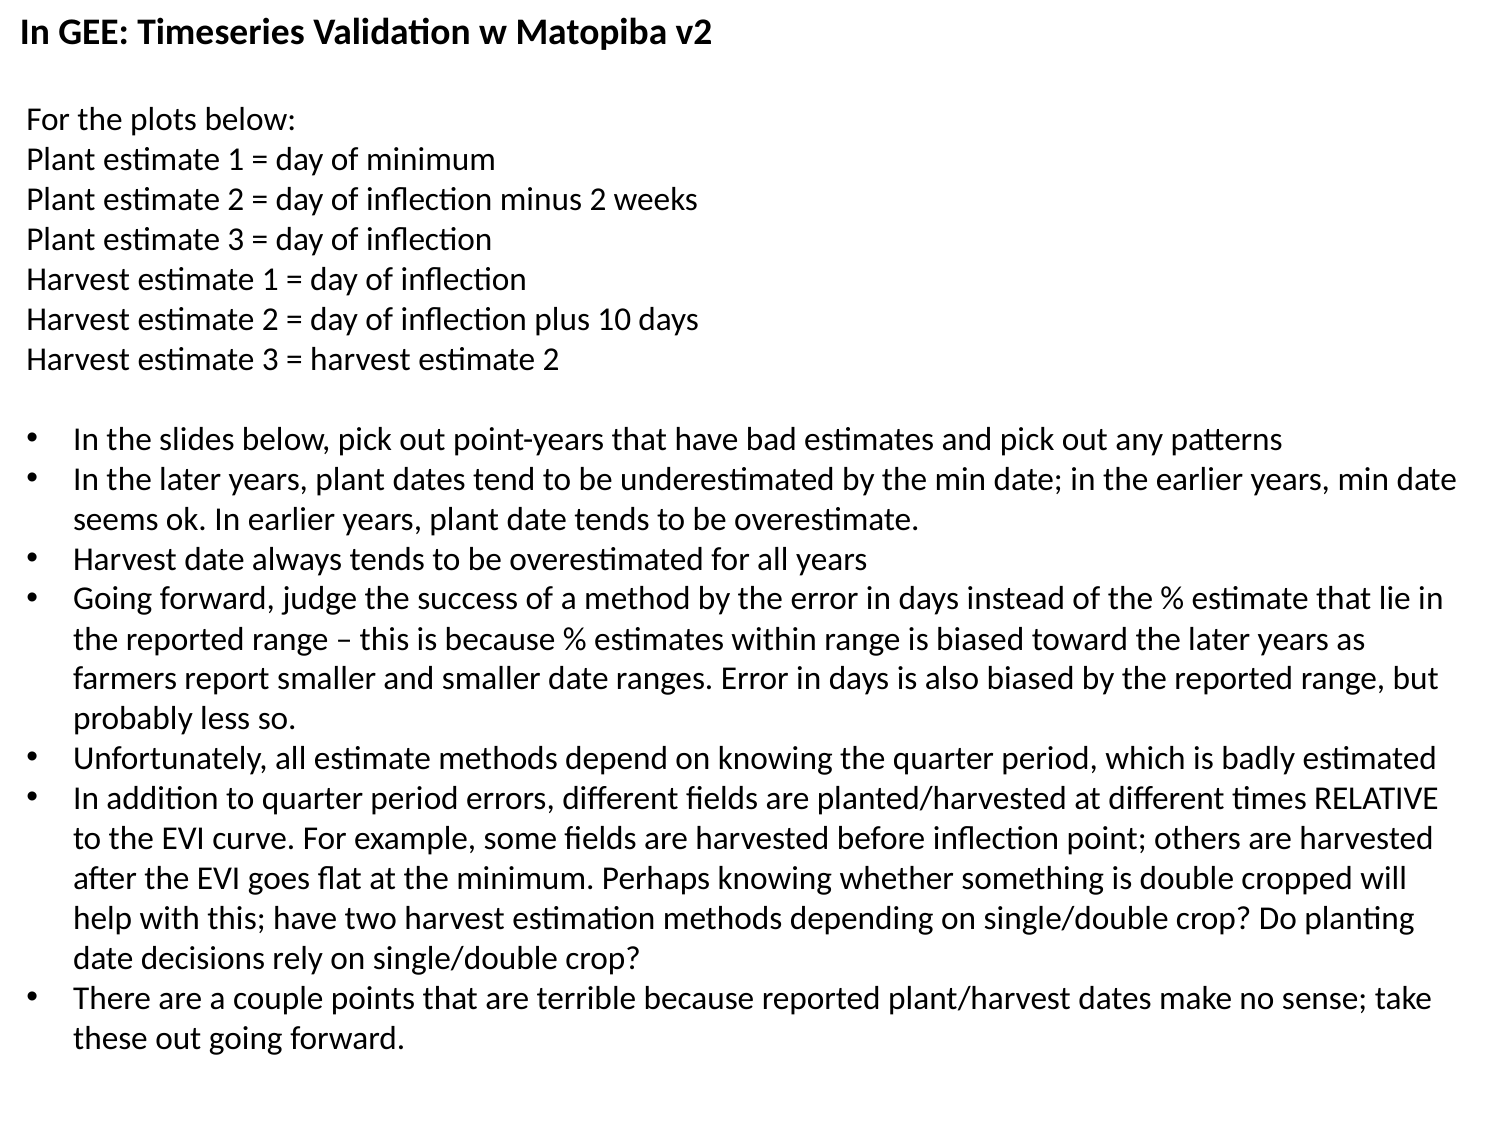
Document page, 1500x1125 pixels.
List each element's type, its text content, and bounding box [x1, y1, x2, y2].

text_box For the plots below: Plant estimate 1 = day of minimum Plant estimate 2 = day of inflection minus 2 weeks Plant estimate 3 = day of inflection Harvest estimate 1 = day of inflection Harvest estimate 2 = day of inflection plus 10 days Harvest estimate 3 = harvest estimate 2 In the slides below, pick out point-years that have bad estimates and pick out any patterns In the later years, plant dates tend to be underestimated by the min date; in the earlier years, min date seems ok. In earlier years, plant date tends to be overestimate. Harvest date always tends to be overestimated for all years Going forward, judge the success of a method by the error in days instead of the % estimate that lie in the reported range – this is because % estimates within range is biased toward the later years as farmers report smaller and smaller date ranges. Error in days is also biased by the reported range, but probably less so. Unfortunately, all estimate methods depend on knowing the quarter period, which is badly estimated In addition to quarter period errors, different fields are planted/harvested at different times RELATIVE to the EVI curve. For example, some fields are harvested before inflection point; others are harvested after the EVI goes flat at the minimum. Perhaps knowing whether something is double cropped will help with this; have two harvest estimation methods depending on single/double crop? Do planting date decisions rely on single/double crop? There are a couple points that are terrible because reported plant/harvest dates make no sense; take these out going forward. [11, 90, 1475, 1064]
text_box In GEE: Timeseries Validation w Matopiba v2 [5, 0, 729, 60]
